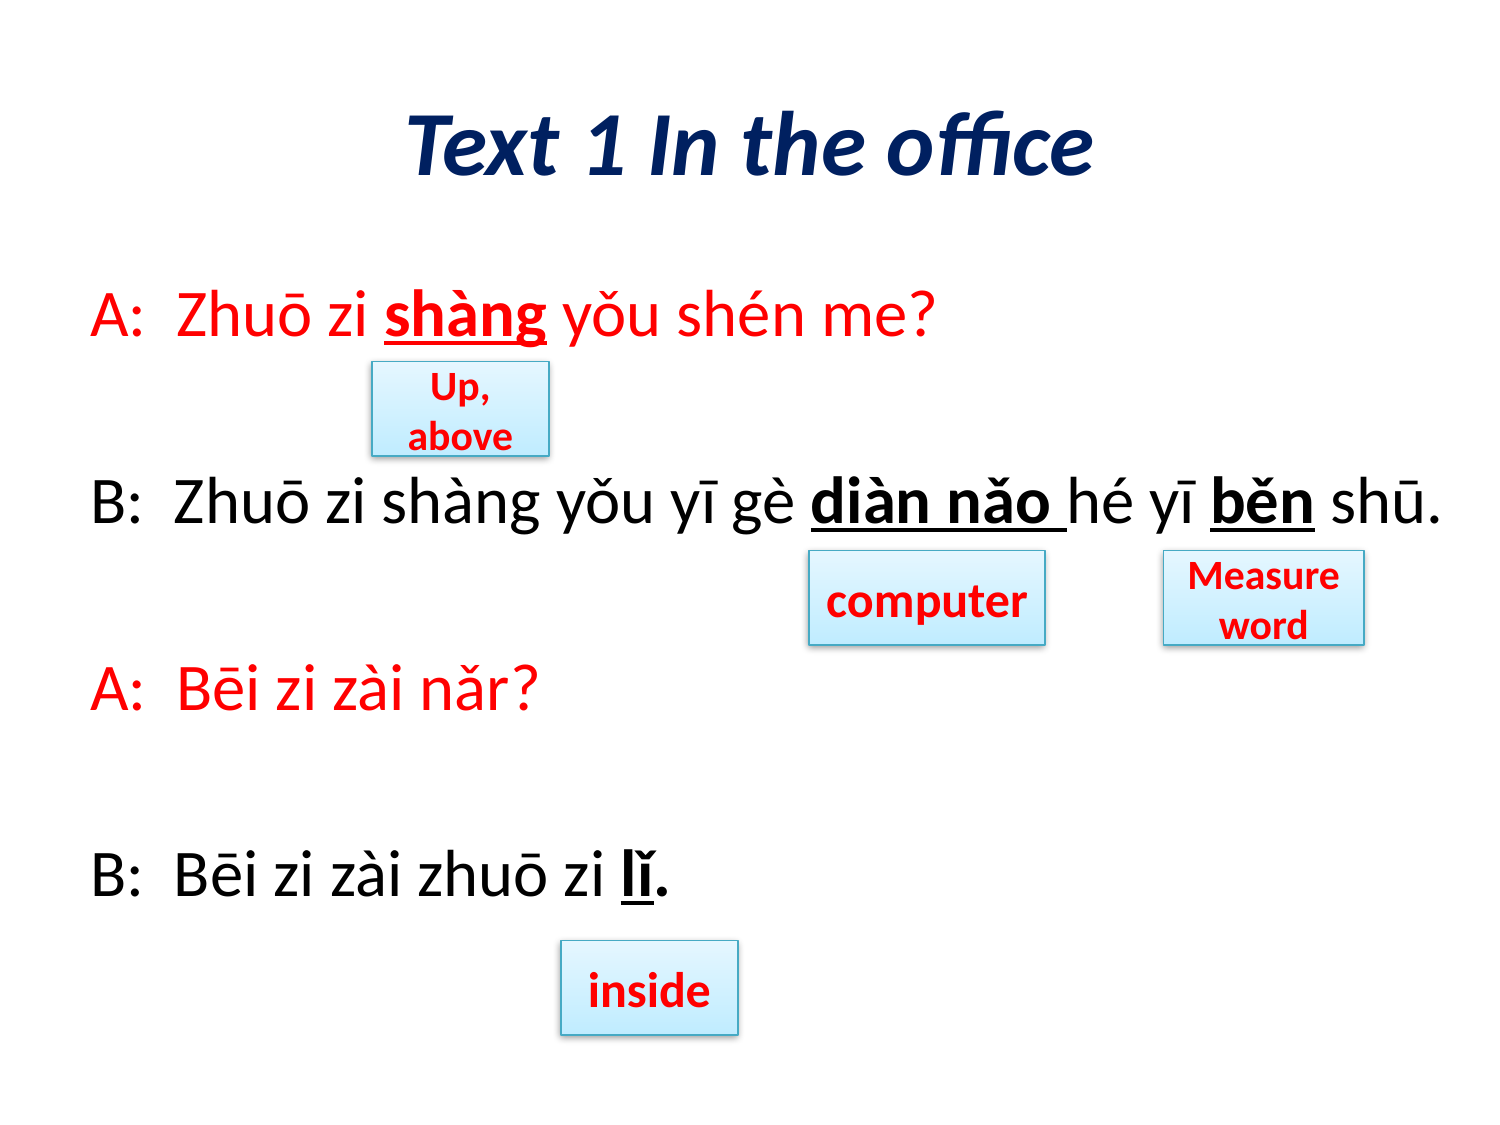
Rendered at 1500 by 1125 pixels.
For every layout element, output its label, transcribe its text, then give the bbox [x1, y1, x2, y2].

title Text 1 In the office [75, 45, 1425, 233]
text_box Measure word [1163, 550, 1365, 646]
text_box computer [808, 550, 1046, 646]
text_box inside [560, 940, 739, 1036]
list A: Zhuō zi shàng yǒu shén me? B: Zhuō zi shàng yǒu yī gè diàn nǎo hé yī běn shū. A: Bēi zi zài nǎr? B: Bēi zi zài zhuō zi lǐ. [75, 262, 1471, 1005]
text_box Up, above [371, 361, 550, 457]
